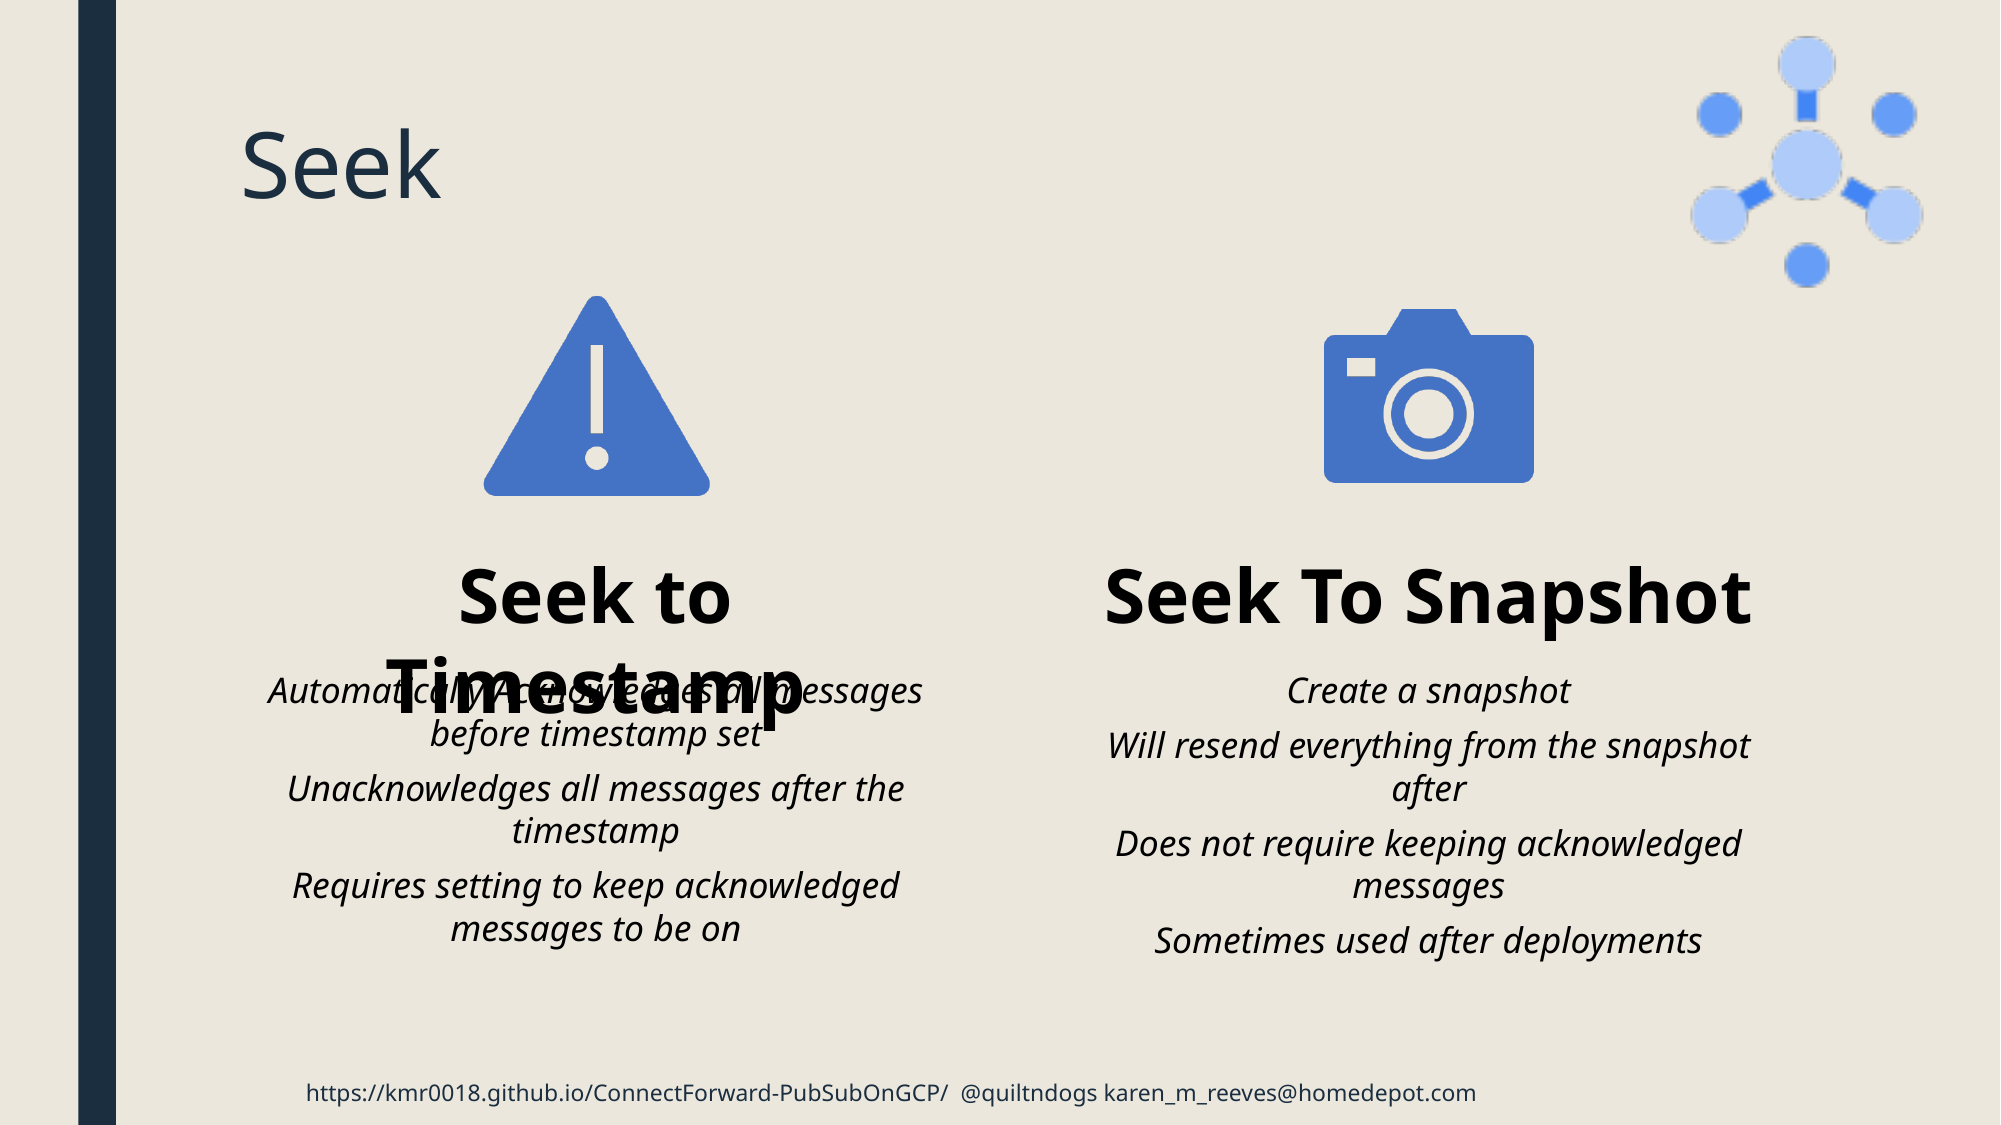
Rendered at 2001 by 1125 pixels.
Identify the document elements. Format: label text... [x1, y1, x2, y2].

picture [1658, 13, 1958, 313]
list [224, 252, 1800, 963]
title Seek [225, 112, 1658, 252]
footer https://kmr0018.github.io/ConnectForward-PubSubOnGCP/ @quiltndogs karen_m_reeves@homedepot.com [290, 1058, 1505, 1125]
